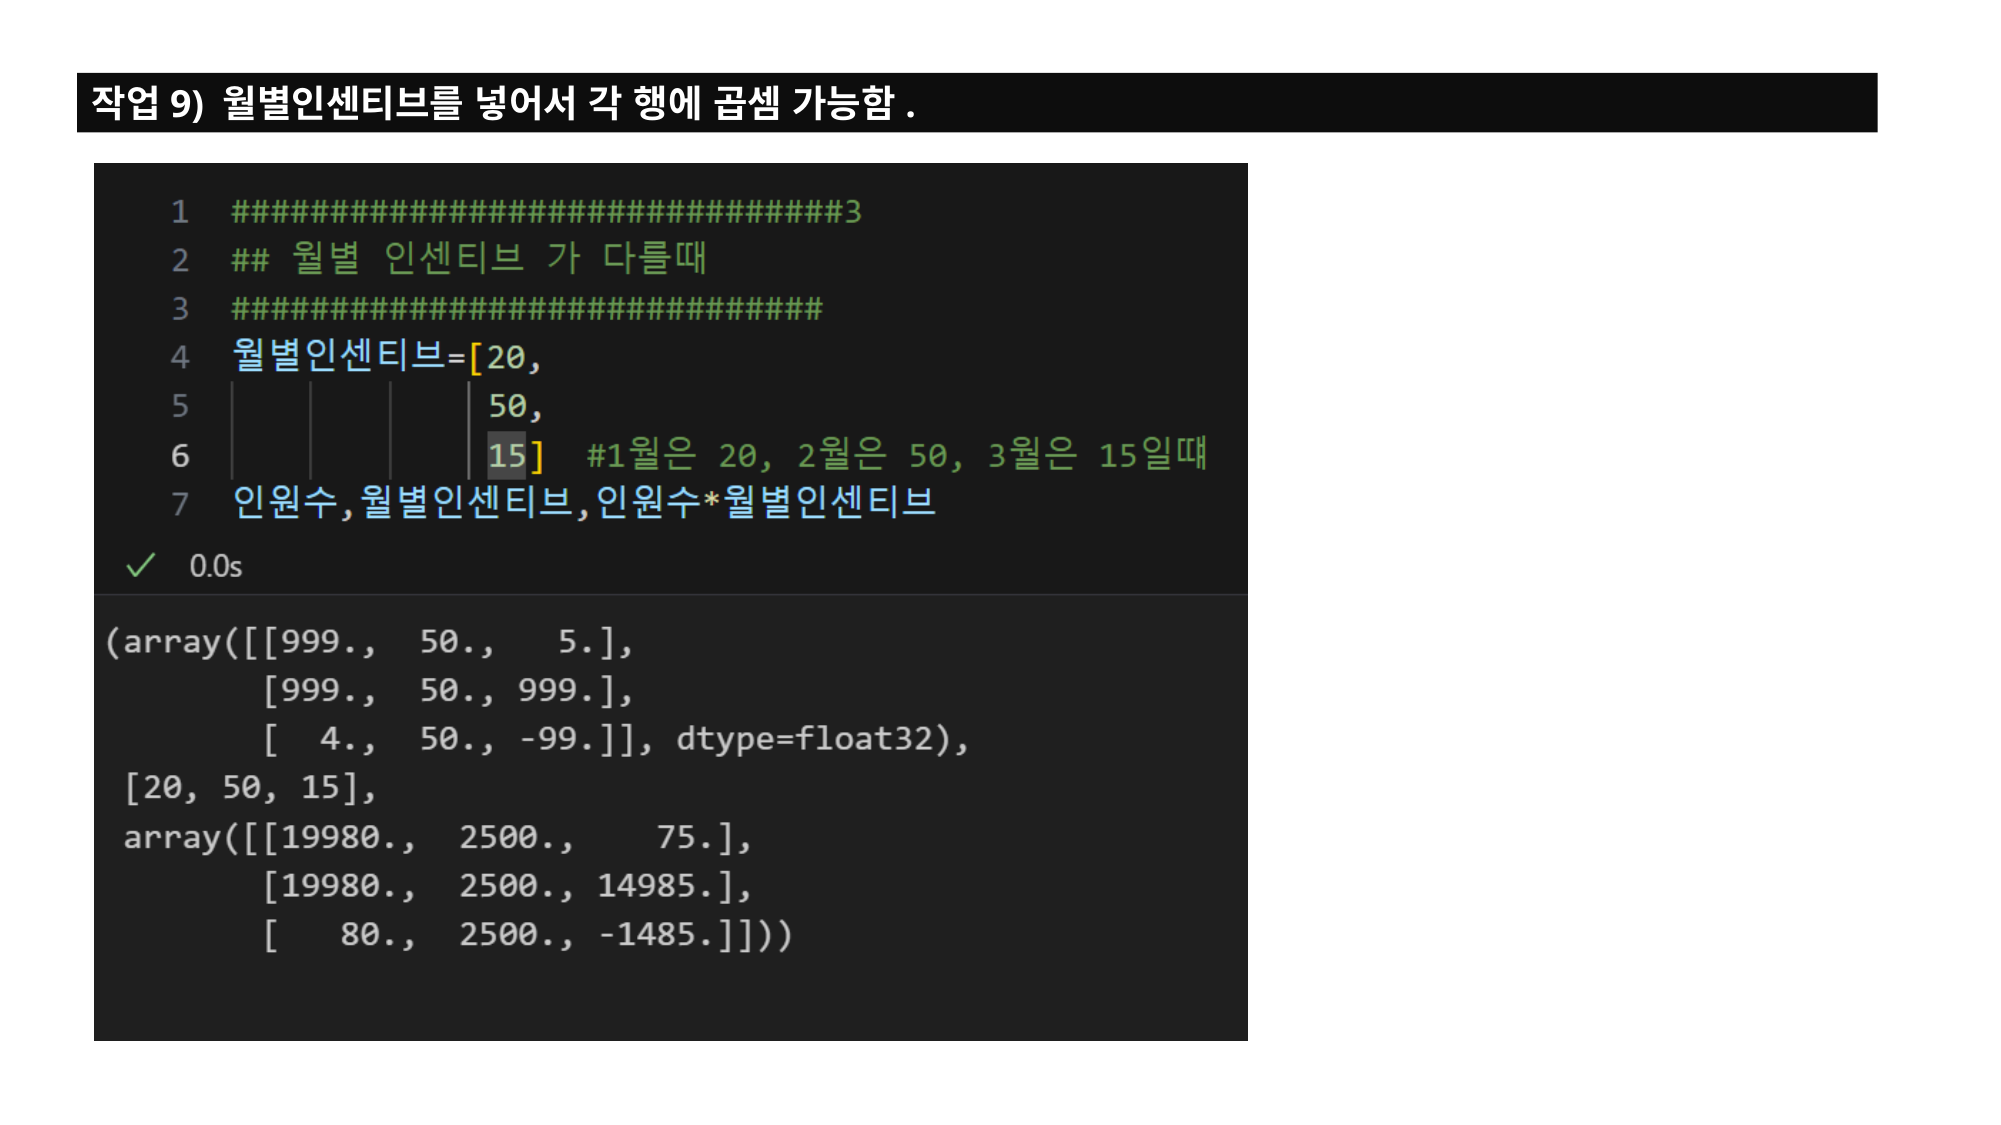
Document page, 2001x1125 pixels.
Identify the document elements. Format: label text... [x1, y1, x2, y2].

picture [94, 163, 1248, 1041]
text_box 작업9) 월별인센티브를 넣어서 각 행에 곱셈 가능함. [77, 72, 1878, 133]
